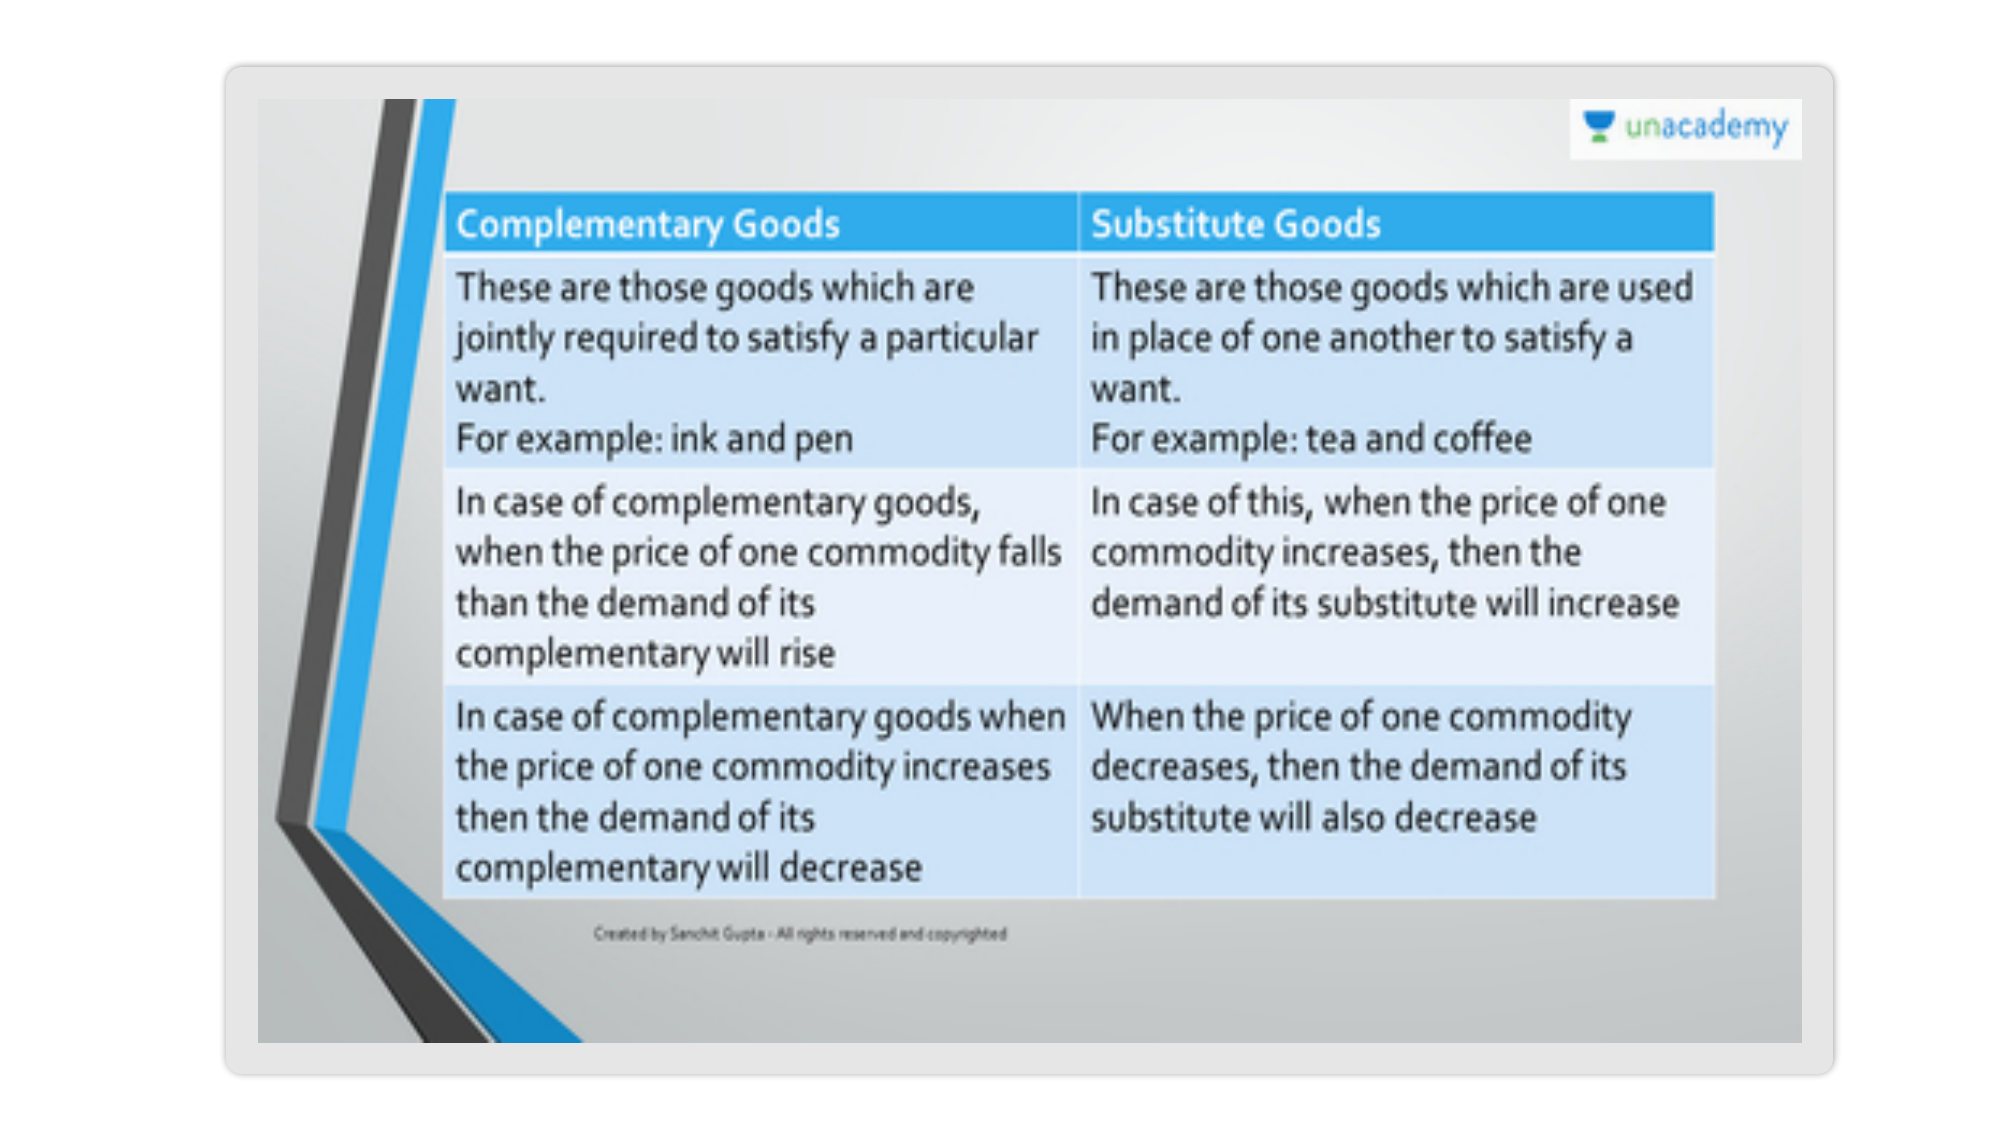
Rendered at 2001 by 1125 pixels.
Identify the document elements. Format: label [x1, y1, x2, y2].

picture [257, 98, 1803, 1044]
